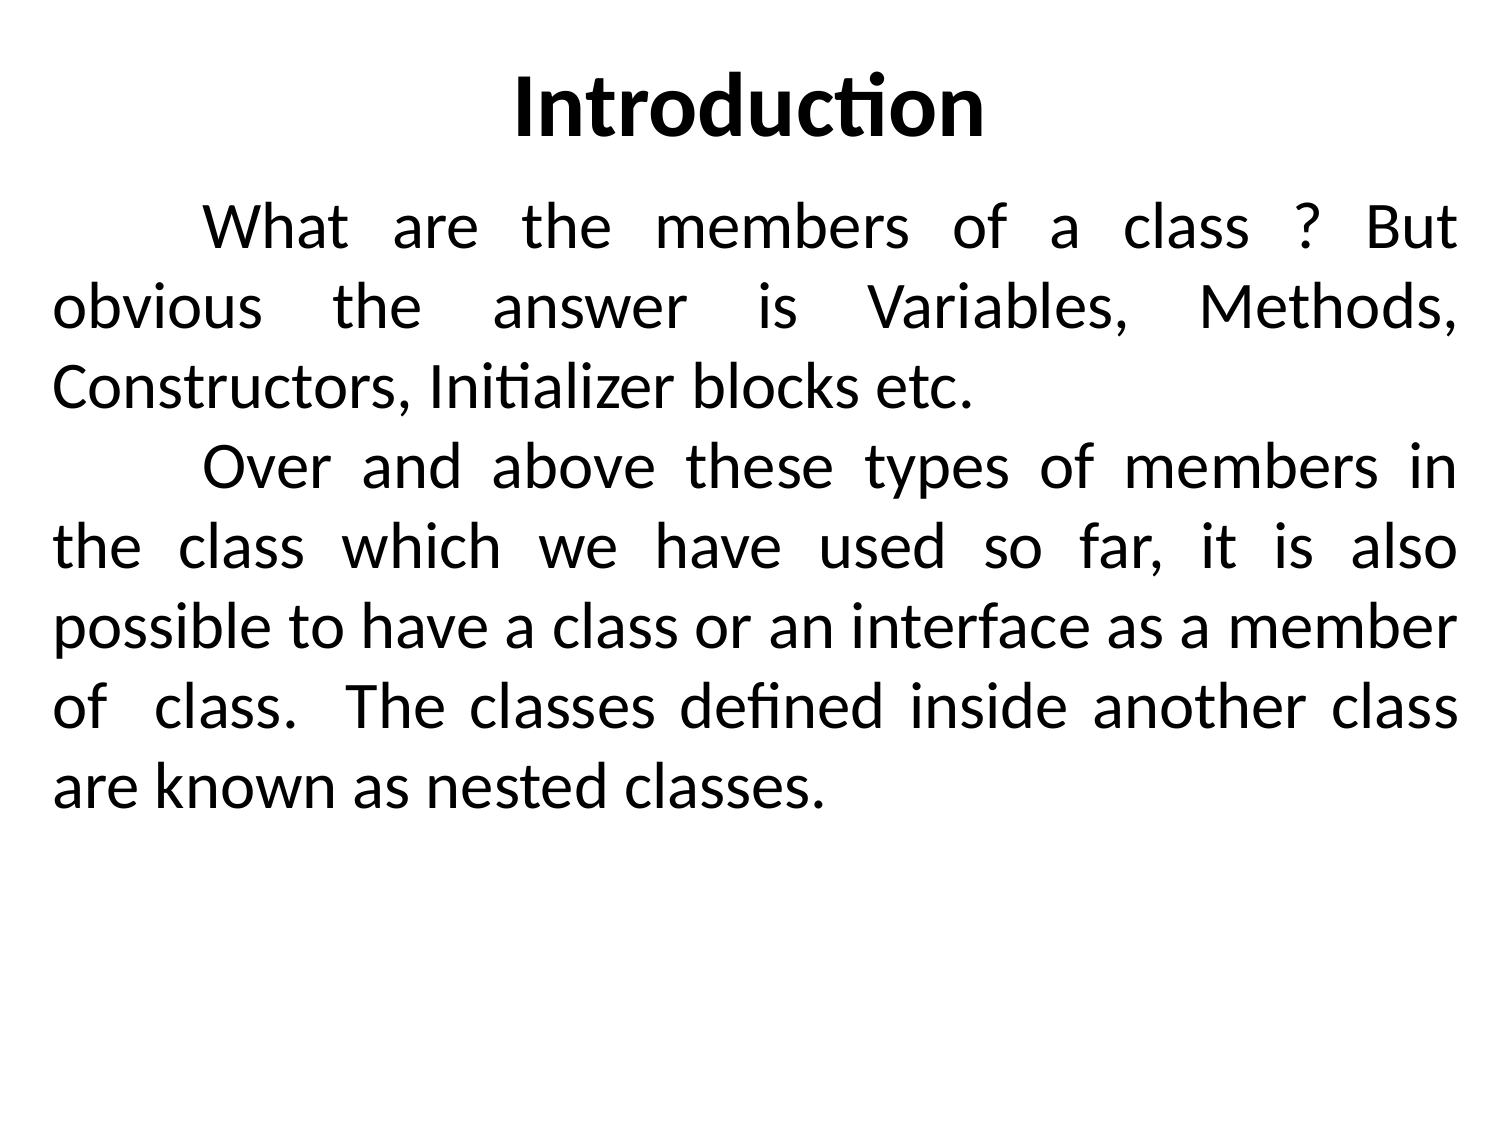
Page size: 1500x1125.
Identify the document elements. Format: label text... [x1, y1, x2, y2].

text_box What are the members of a class ? But obvious the answer is Variables, Methods, Constructors, Initializer blocks etc. Over and above these types of members in the class which we have used so far, it is also possible to have a class or an interface as a member of class. The classes defined inside another class are known as nested classes. [37, 174, 1475, 830]
title Introduction [0, 24, 1500, 175]
